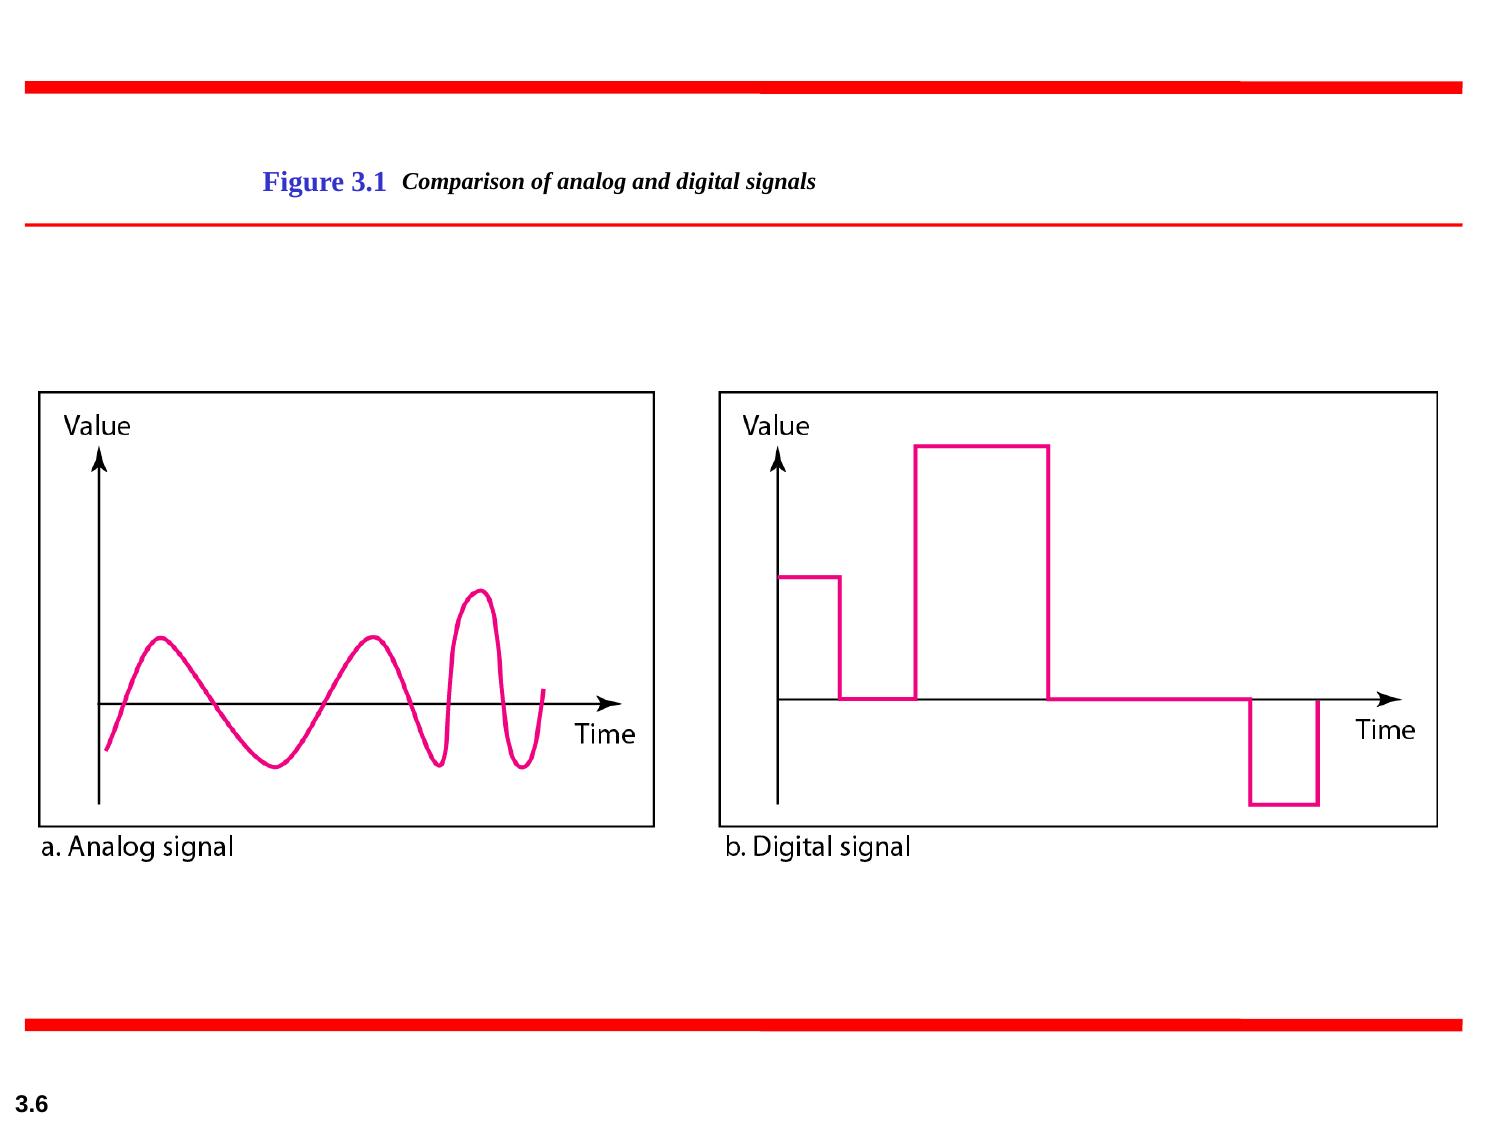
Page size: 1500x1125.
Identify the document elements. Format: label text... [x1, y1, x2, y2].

text_box Figure 3.1 Comparison of analog and digital signals [247, 125, 833, 205]
picture [38, 391, 1438, 863]
slide_number 3.6 [0, 1050, 313, 1125]
